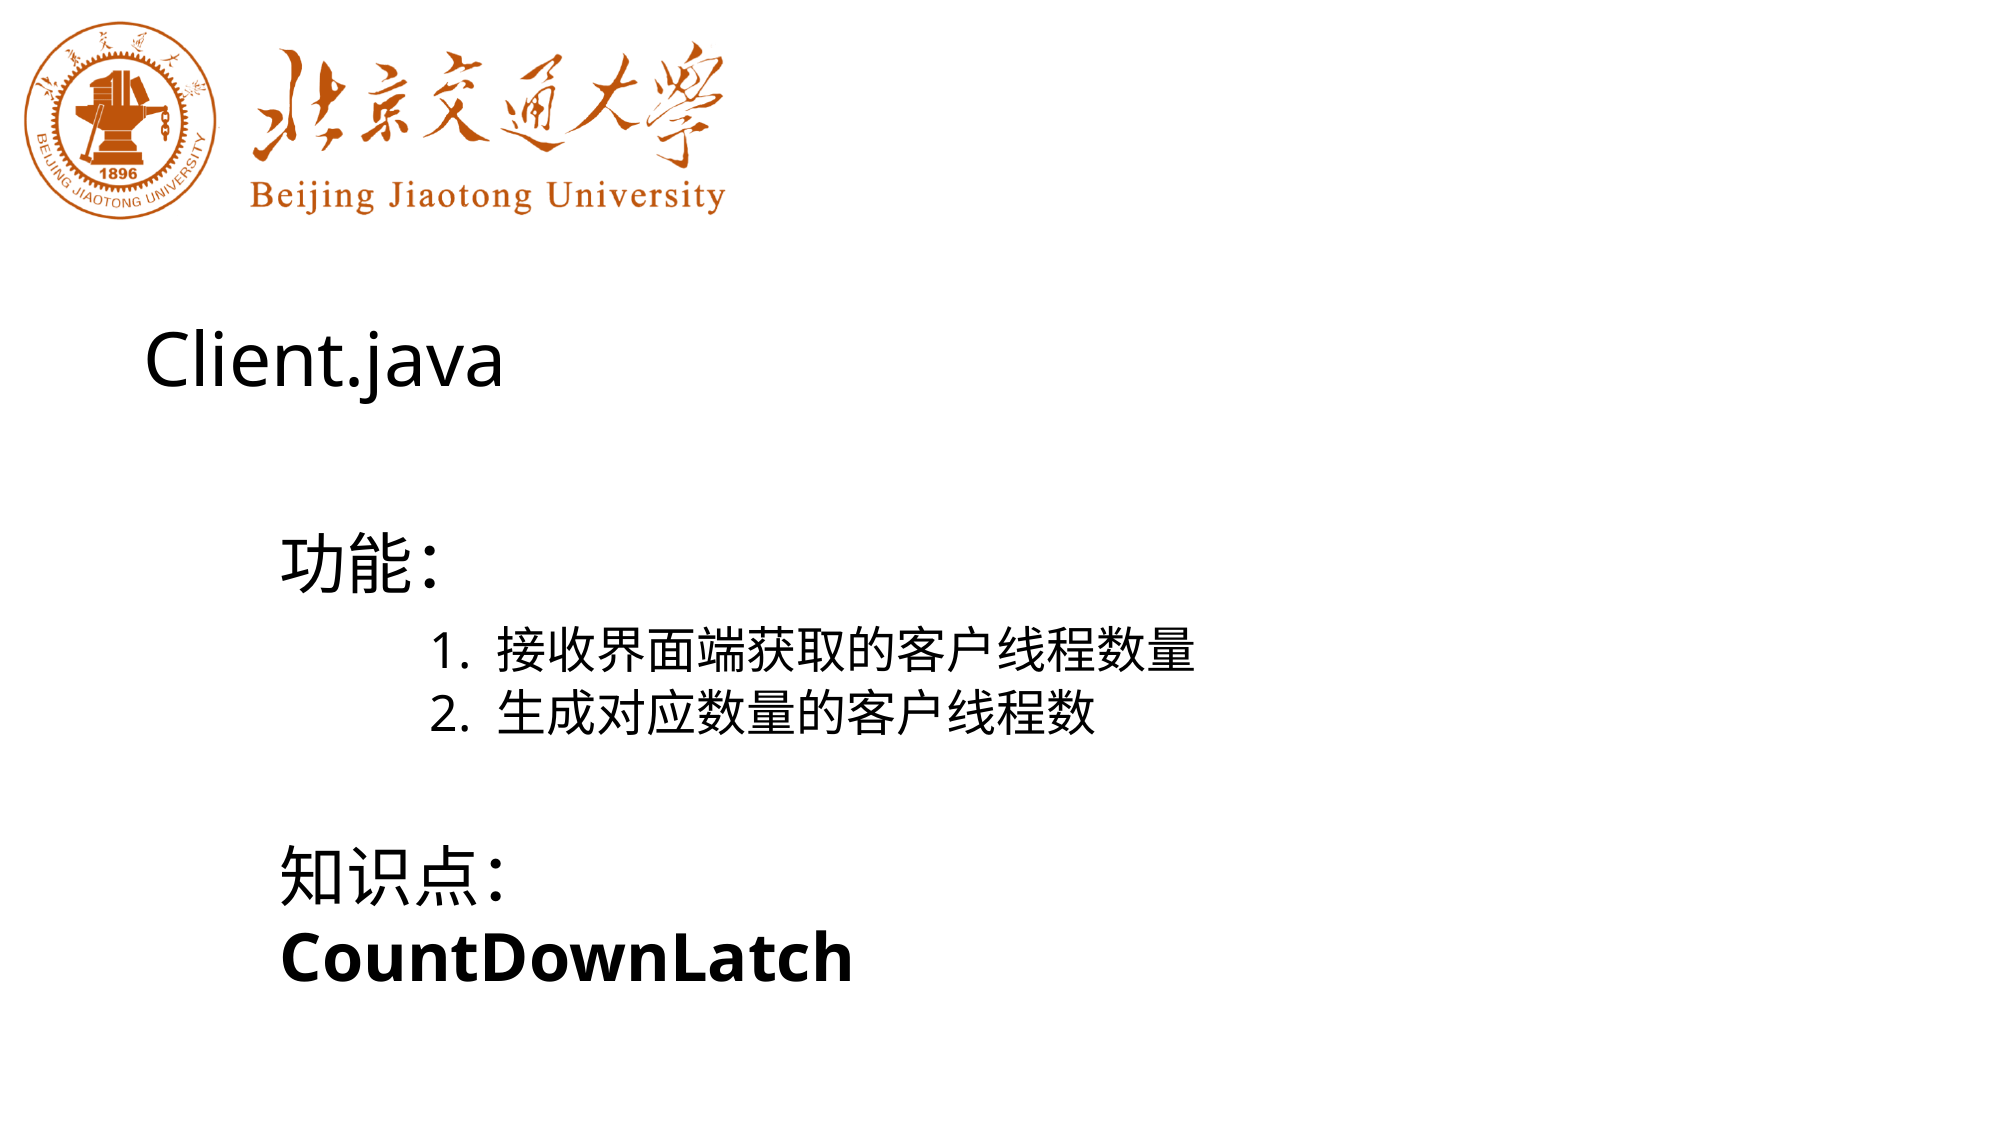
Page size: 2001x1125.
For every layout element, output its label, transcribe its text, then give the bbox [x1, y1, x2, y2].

text_box 知识点：CountDownLatch [264, 827, 1153, 1003]
picture [0, 0, 743, 231]
text_box Client.java [128, 304, 706, 410]
text_box 功能： 1. 接收界面端获取的客户线程数量 2. 生成对应数量的客户线程数 [264, 514, 1626, 750]
